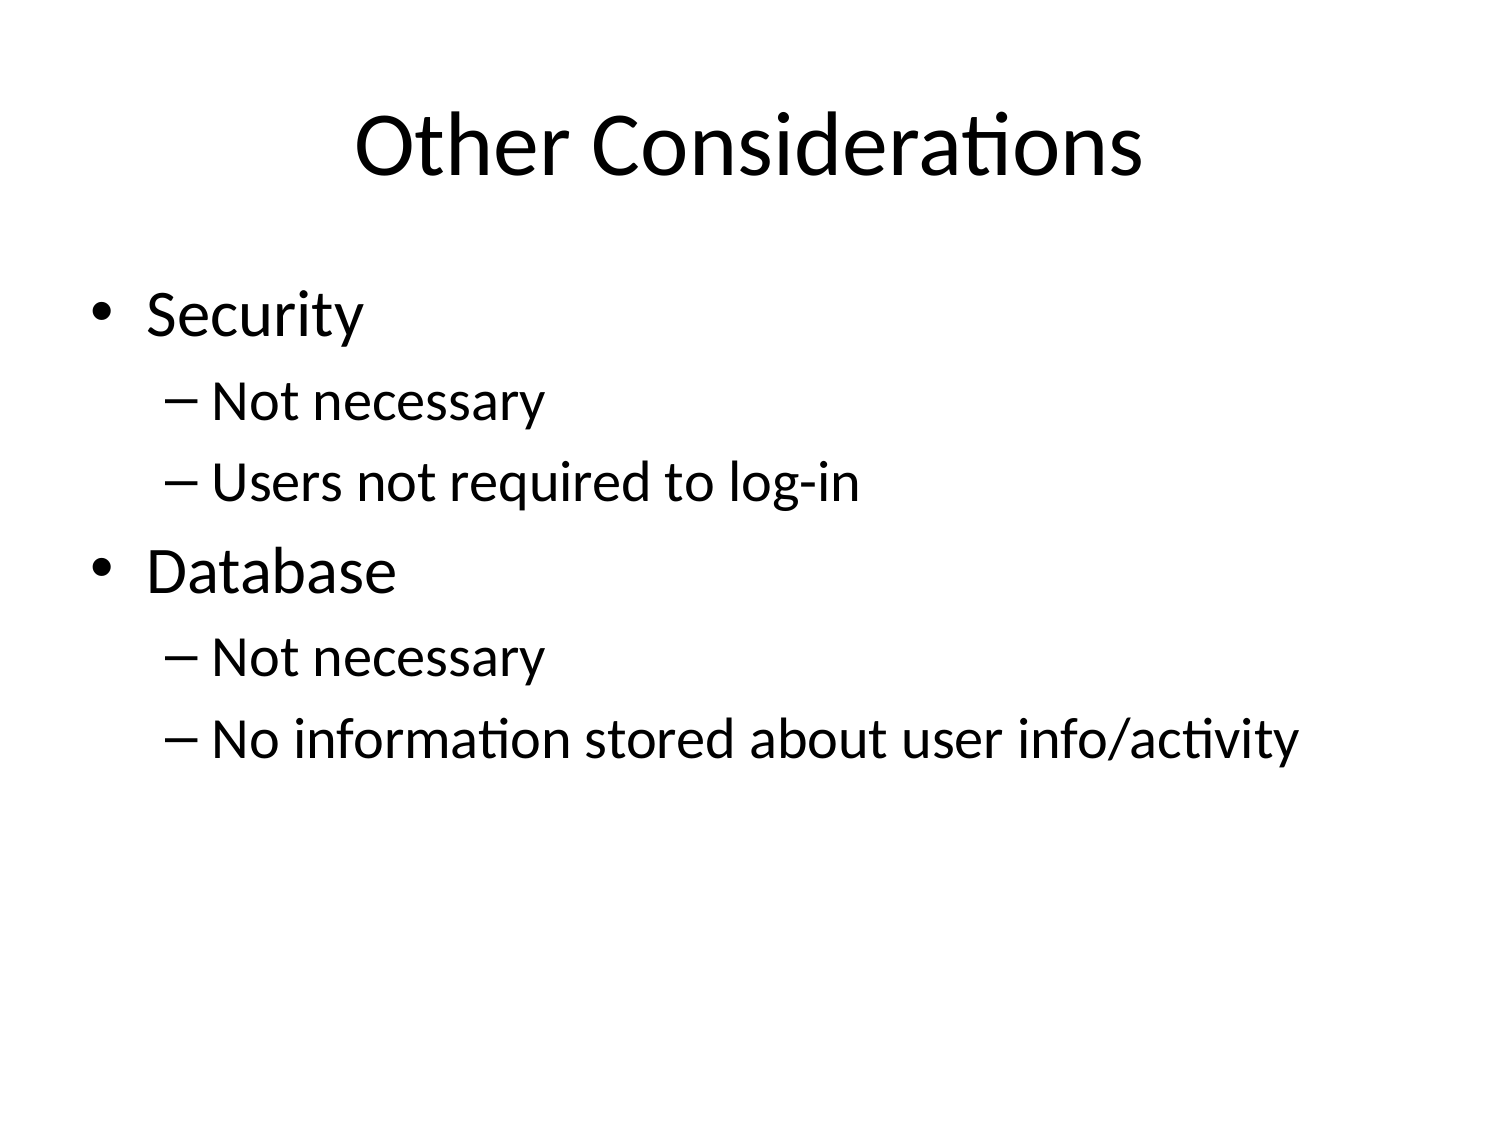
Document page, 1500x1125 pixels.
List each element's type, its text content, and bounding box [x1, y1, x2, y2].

title Other Considerations [75, 45, 1425, 233]
list Security Not necessary Users not required to log-in Database Not necessary No information stored about user info/activity [75, 262, 1425, 1005]
